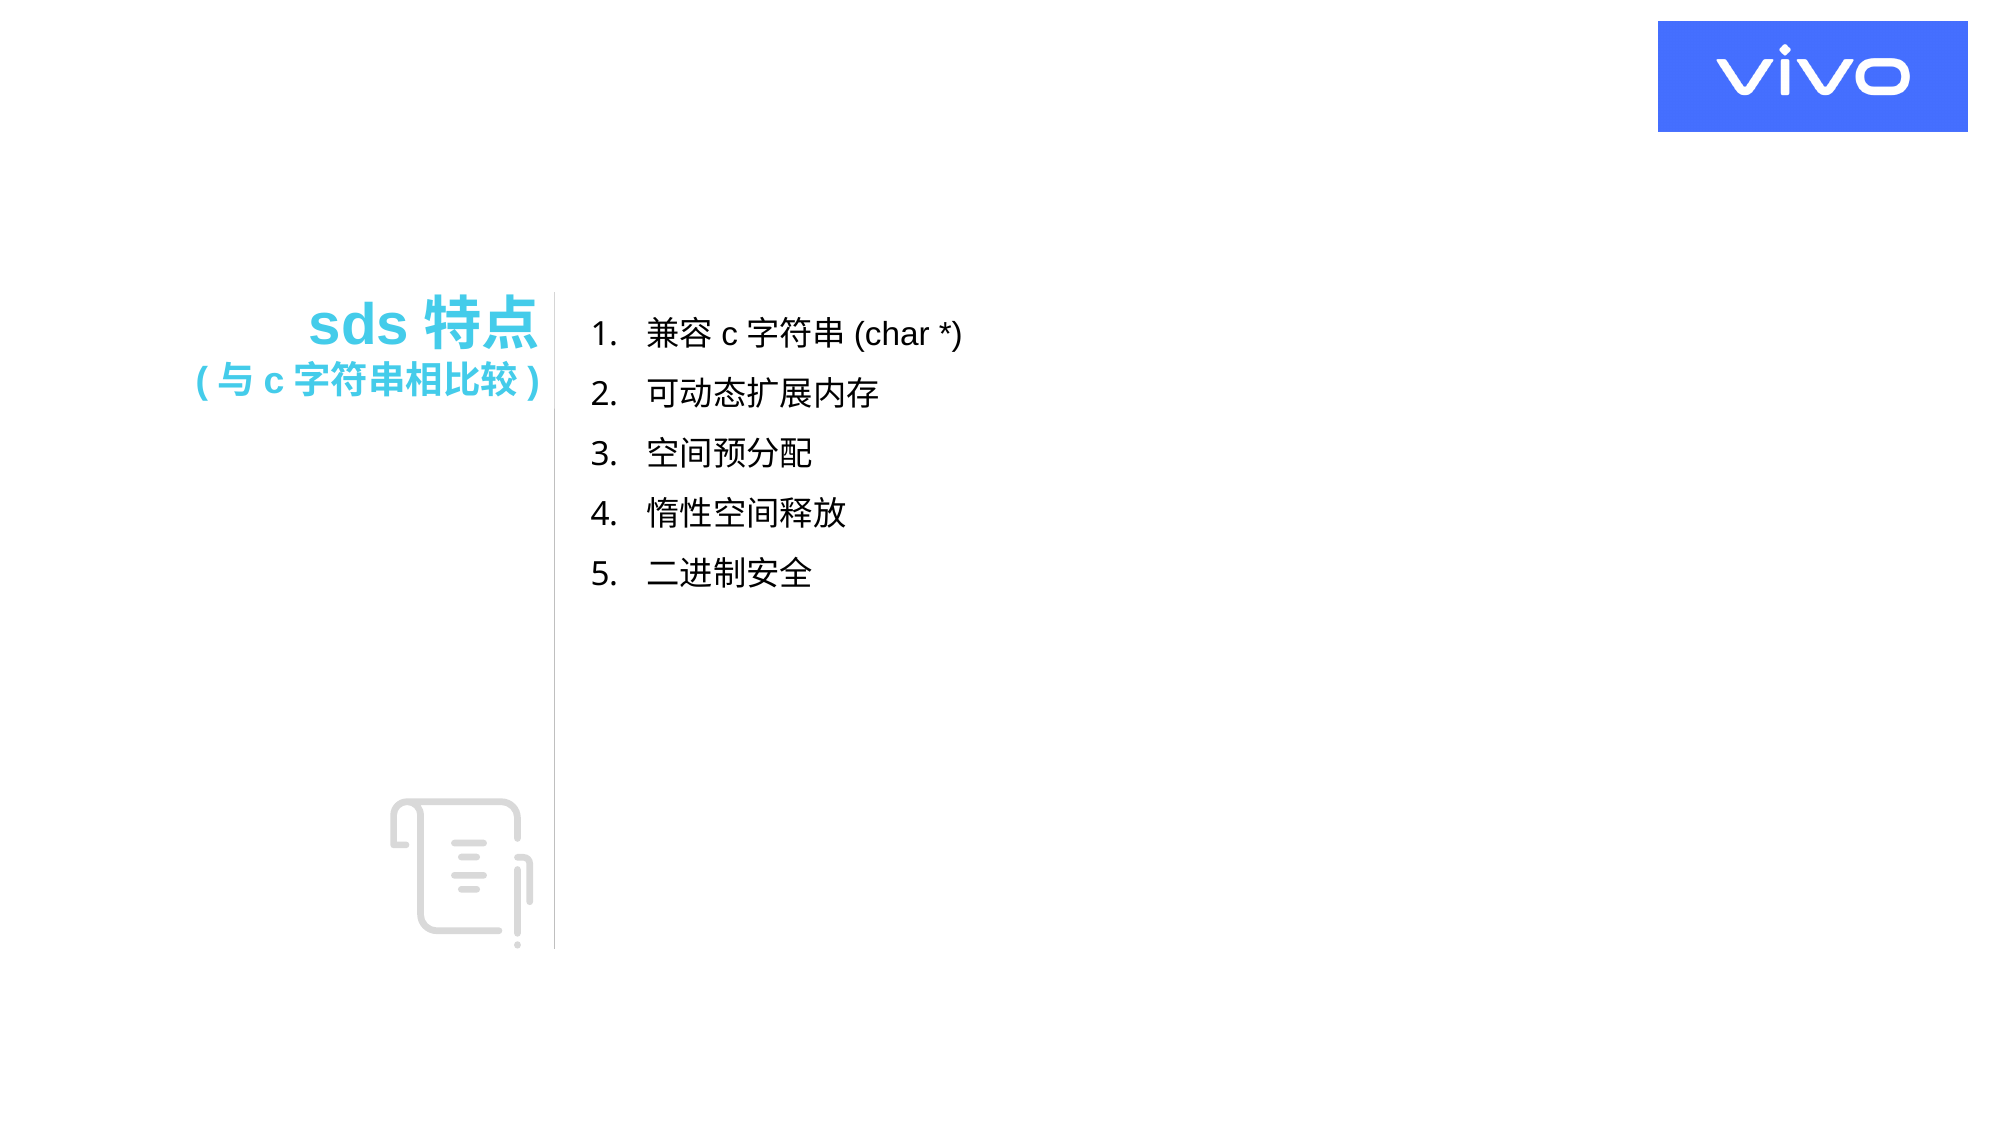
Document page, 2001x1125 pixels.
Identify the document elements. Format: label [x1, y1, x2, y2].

text_box [124, 278, 1890, 949]
picture [1658, 21, 1968, 132]
